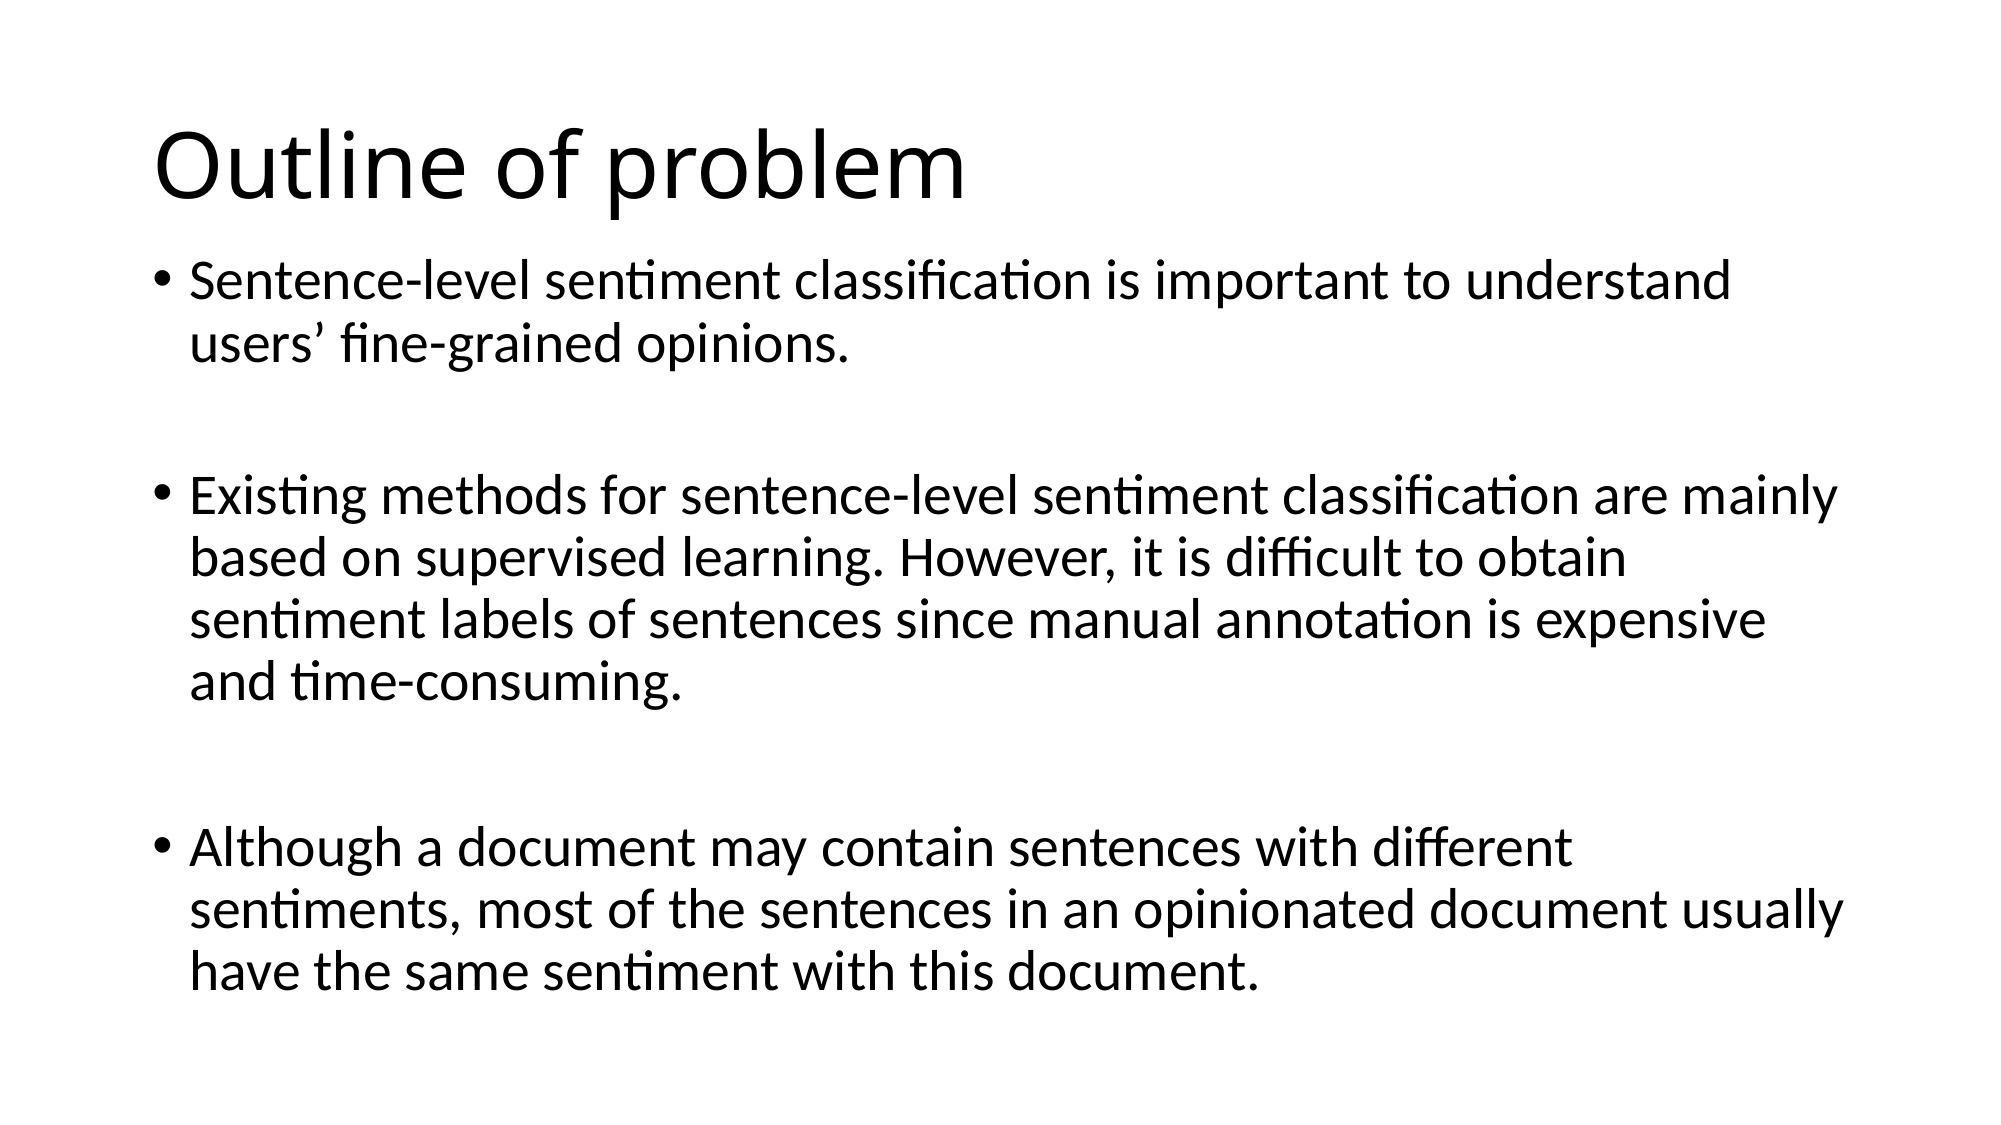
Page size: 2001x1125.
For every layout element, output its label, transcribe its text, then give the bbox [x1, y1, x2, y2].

list Sentence-level sentiment classification is important to understand users’ fine-grained opinions. Existing methods for sentence-level sentiment classification are mainly based on supervised learning. However, it is difficult to obtain sentiment labels of sentences since manual annotation is expensive and time-consuming. Although a document may contain sentences with different sentiments, most of the sentences in an opinionated document usually have the same sentiment with this document. [137, 278, 1863, 1014]
title Outline of problem [137, 59, 1863, 278]
